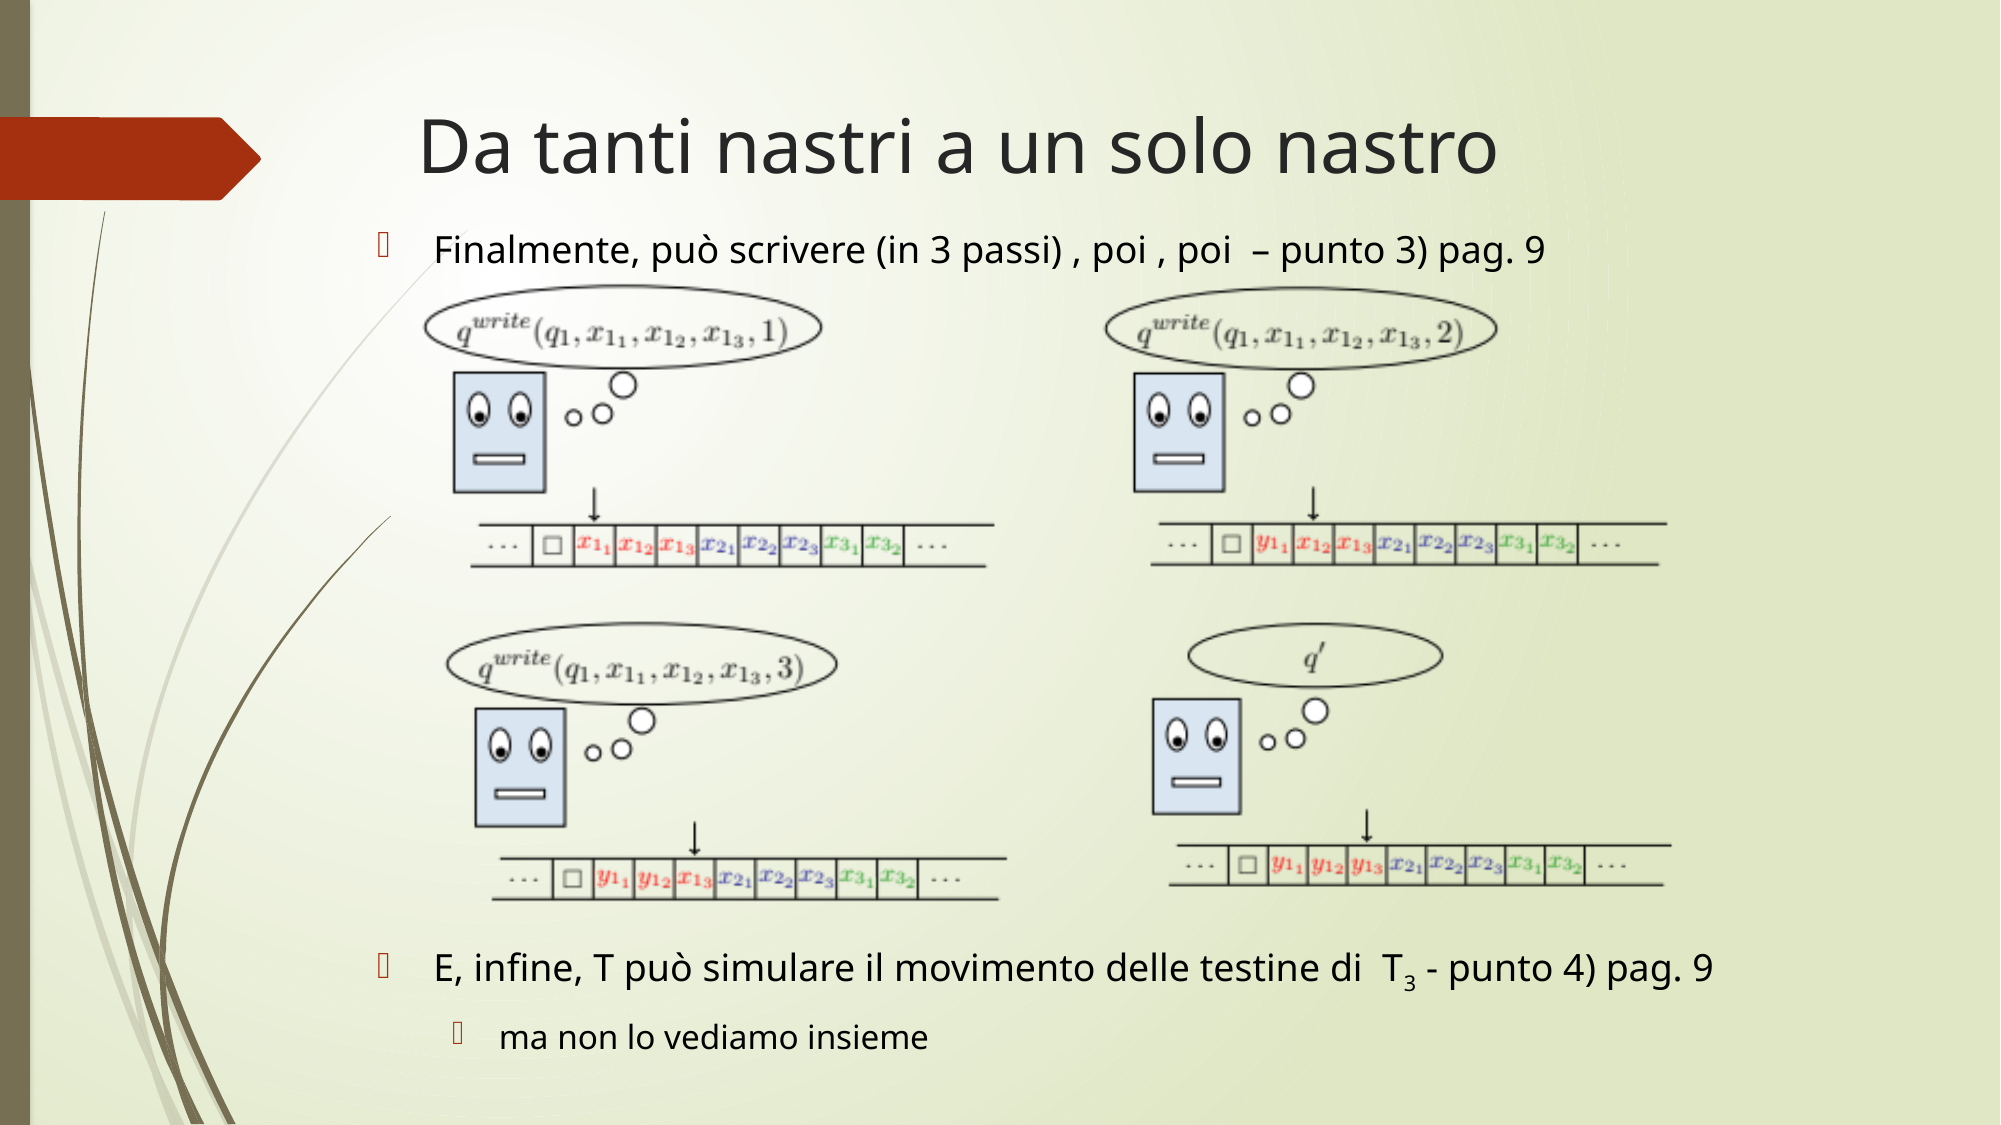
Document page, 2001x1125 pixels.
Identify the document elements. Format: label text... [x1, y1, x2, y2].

picture [1122, 607, 1696, 906]
picture [402, 272, 1020, 584]
title Da tanti nastri a un solo nastro [402, 91, 1865, 234]
picture [1086, 267, 1696, 582]
picture [431, 606, 1020, 925]
